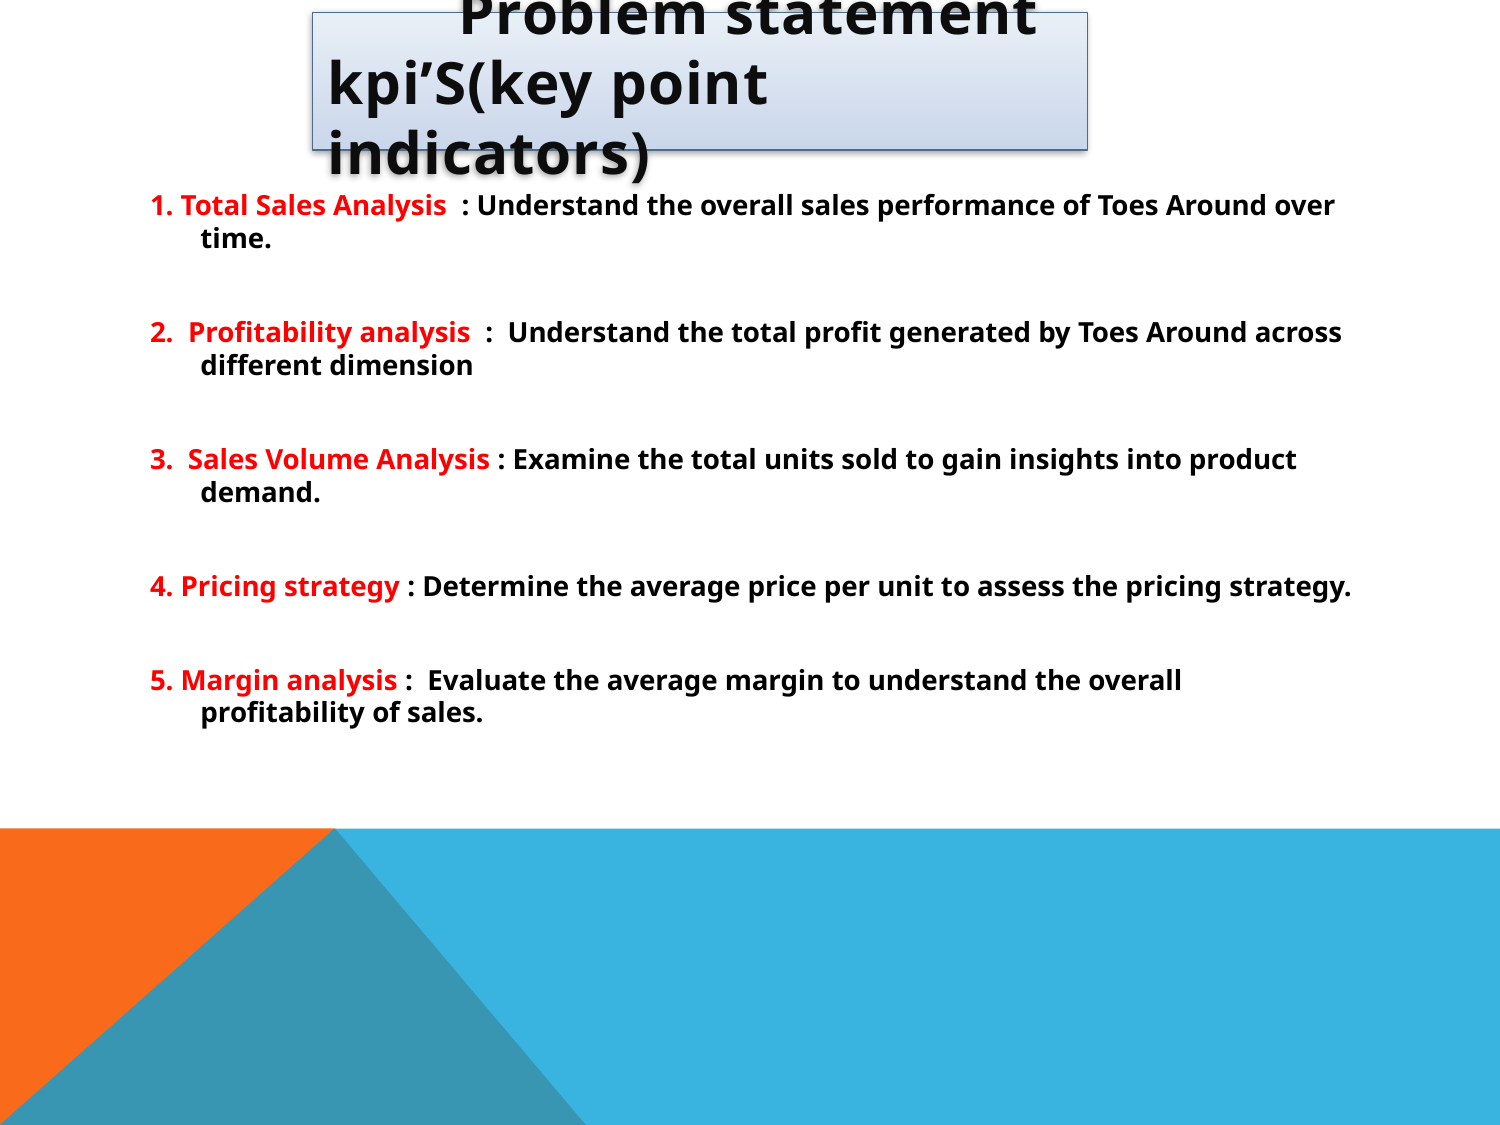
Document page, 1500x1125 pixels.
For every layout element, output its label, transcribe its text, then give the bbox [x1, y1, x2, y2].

title Problem statement kpi’S(key point indicators) [312, 12, 1088, 151]
list 1. Total Sales Analysis : Understand the overall sales performance of Toes Around over time. 2. Profitability analysis : Understand the total profit generated by Toes Around across different dimension 3. Sales Volume Analysis : Examine the total units sold to gain insights into product demand. 4. Pricing strategy : Determine the average price per unit to assess the pricing strategy. 5. Margin analysis : Evaluate the average margin to understand the overall profitability of sales. [135, 180, 1369, 768]
